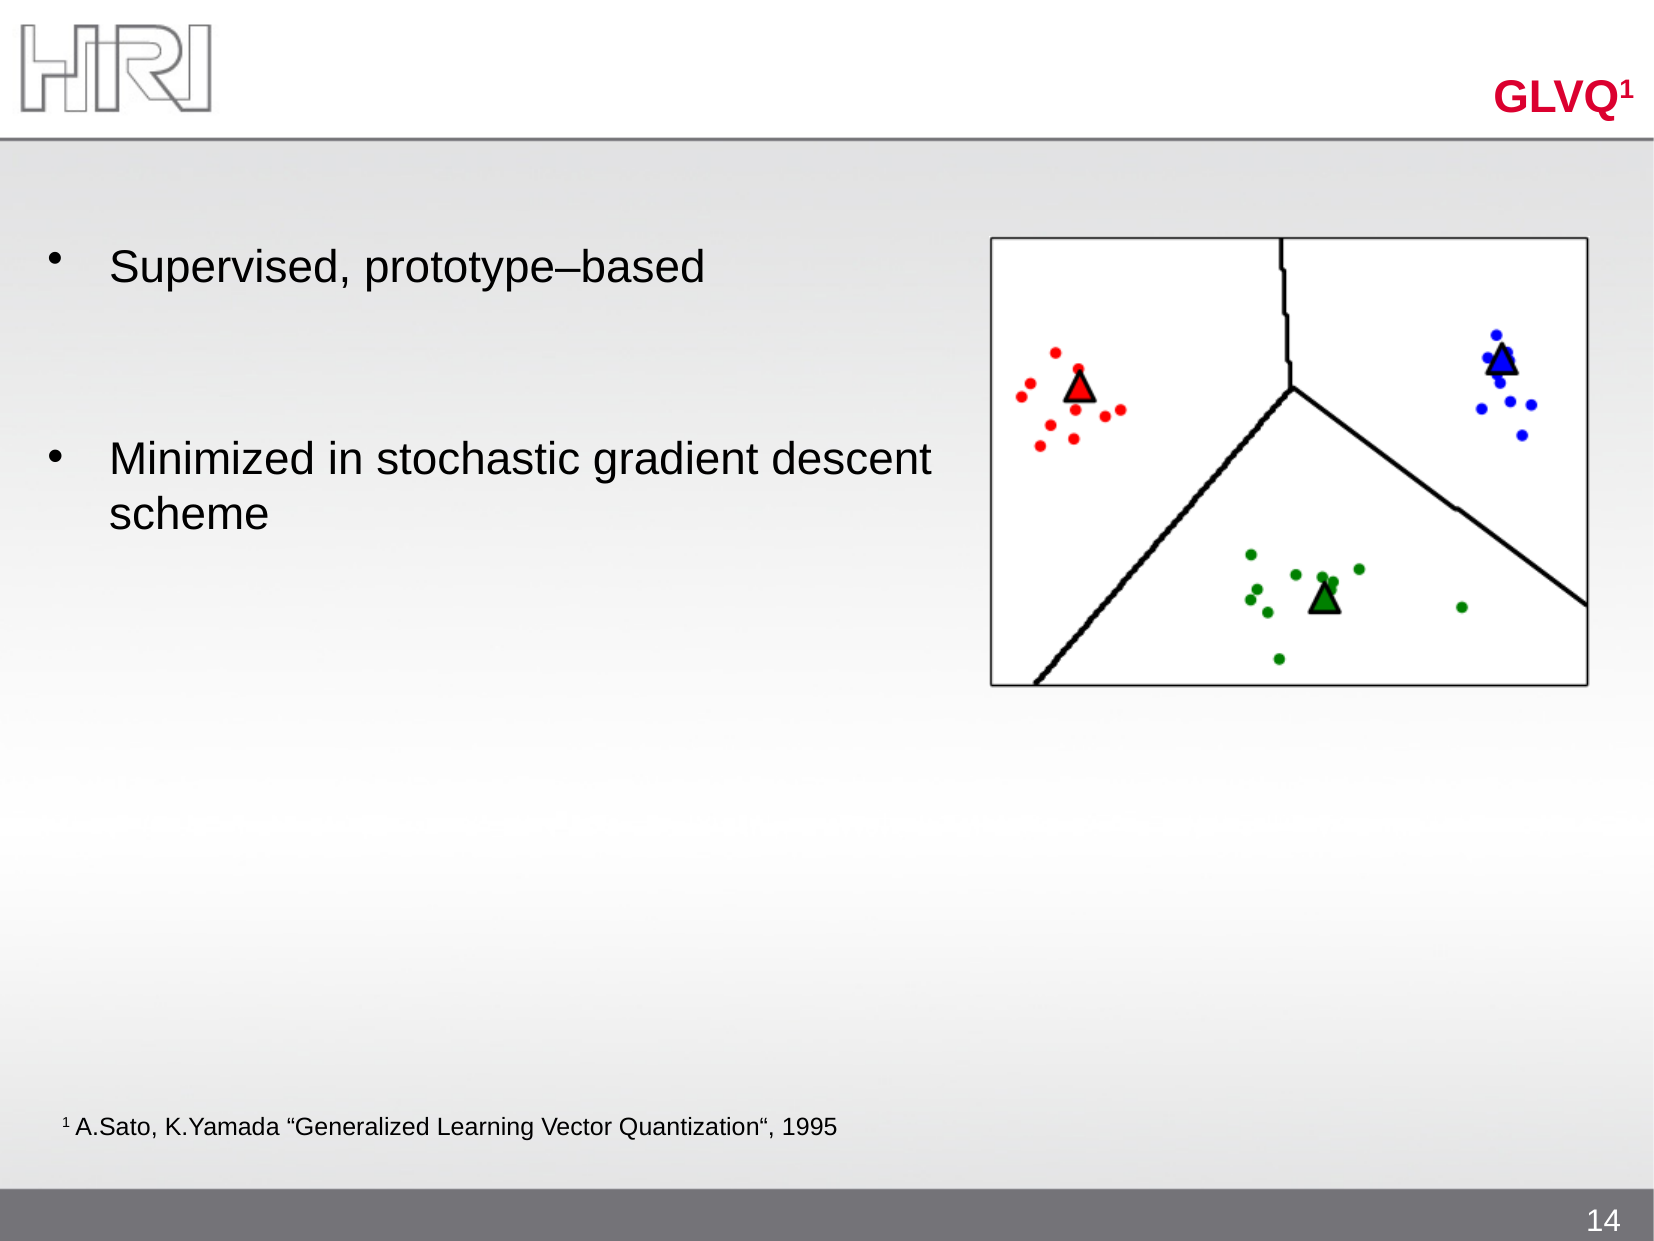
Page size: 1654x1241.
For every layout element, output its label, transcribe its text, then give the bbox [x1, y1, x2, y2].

text_box 1 A.Sato, K.Yamada “Generalized Learning Vector Quantization“, 1995 [47, 1102, 1648, 1148]
picture [0, 0, 1654, 1241]
title GLVQ1 [331, 0, 1635, 139]
slide_number 14 [1263, 1193, 1622, 1241]
